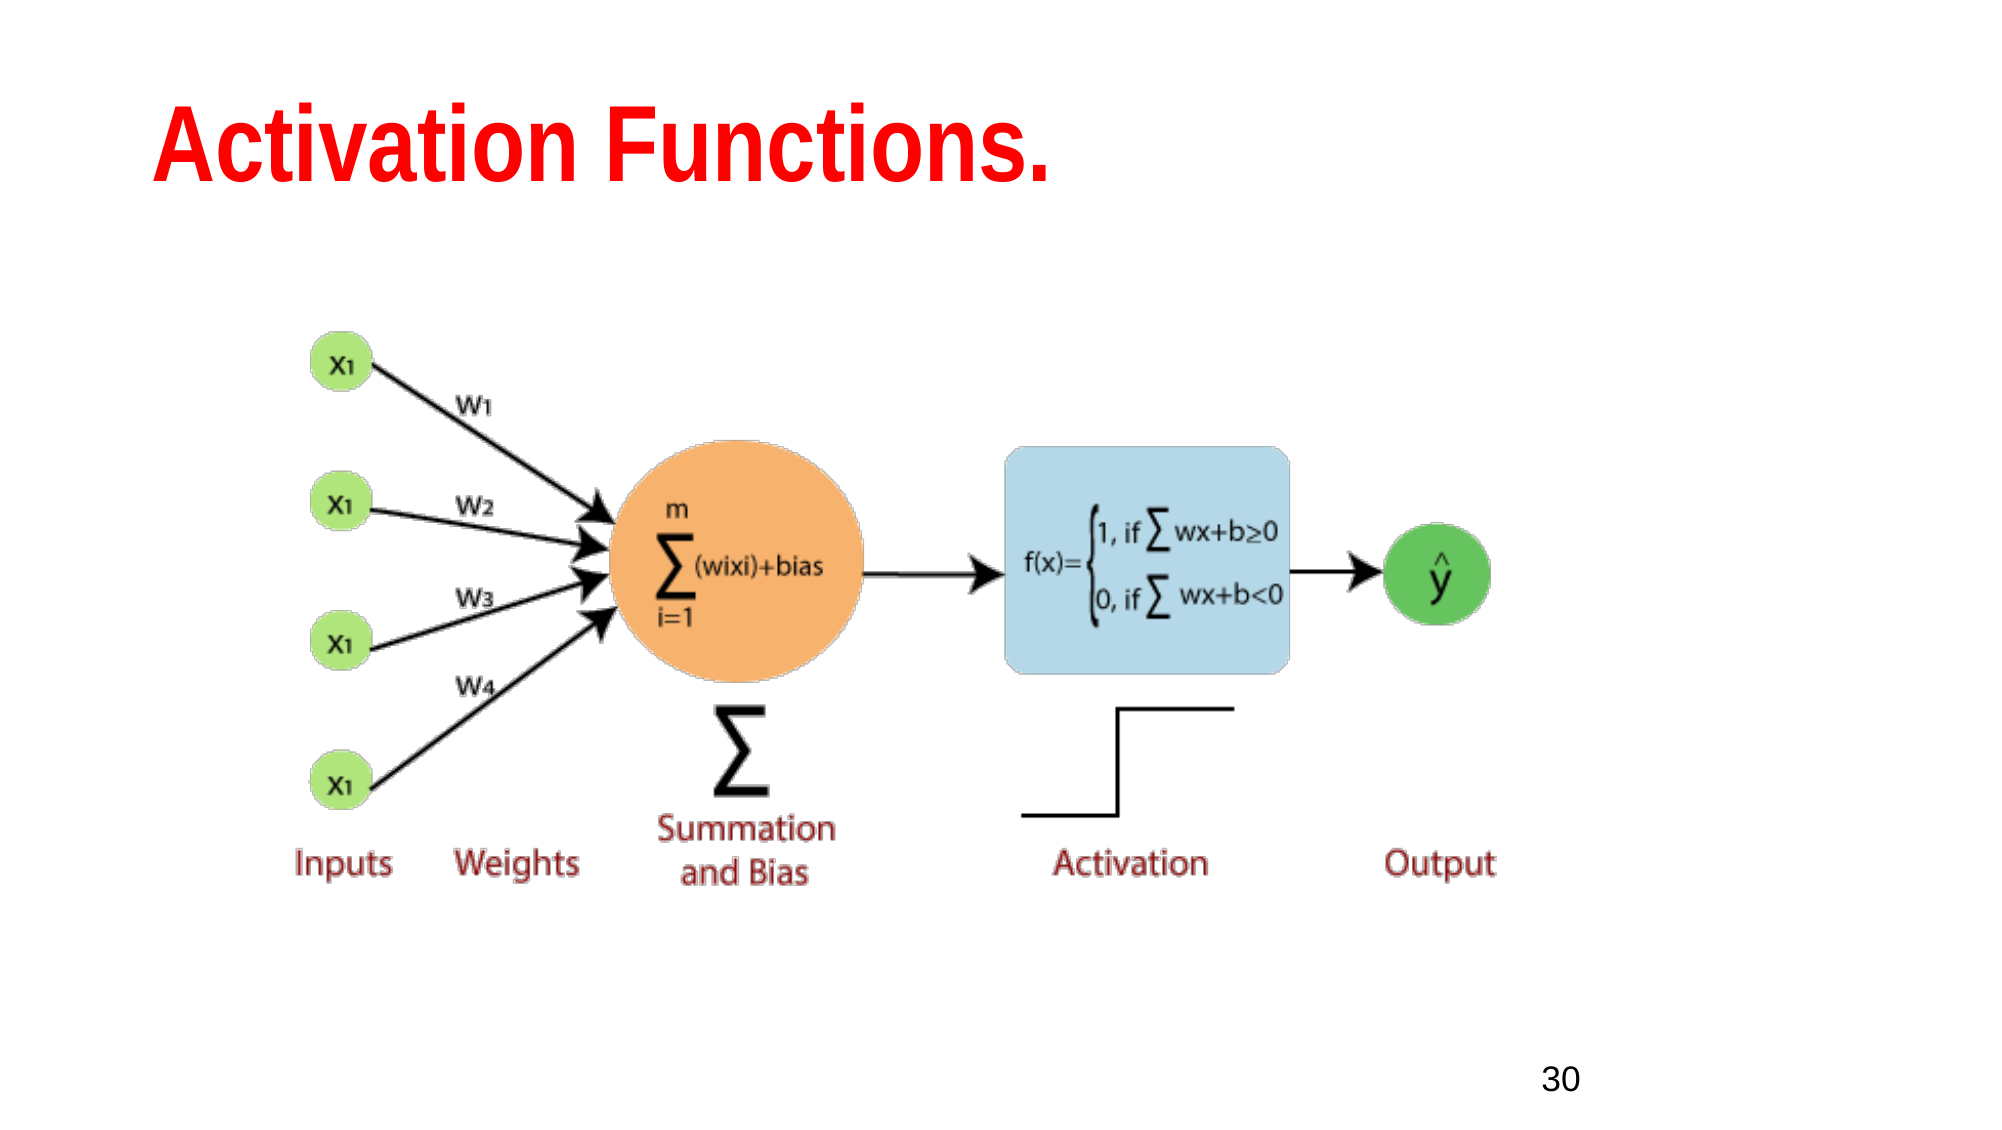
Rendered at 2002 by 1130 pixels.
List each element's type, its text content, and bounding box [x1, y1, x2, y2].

title Activation Functions. [133, 43, 1902, 233]
picture [268, 279, 1498, 894]
slide_number 30 [1434, 1046, 1901, 1107]
